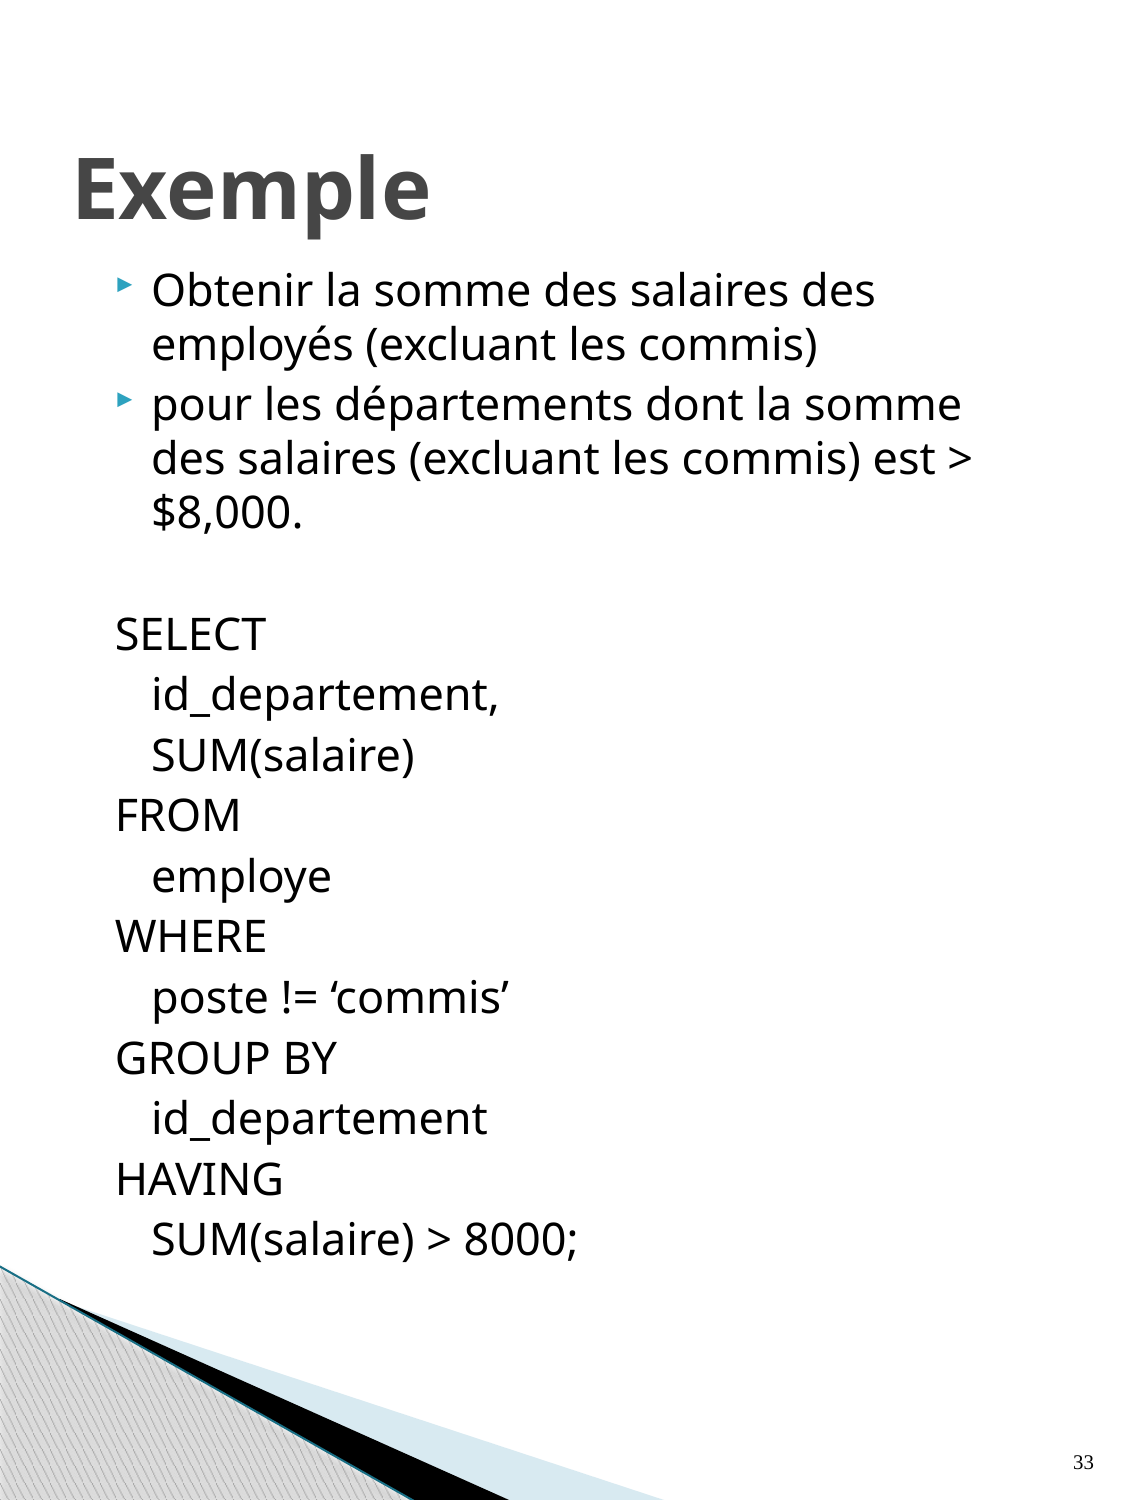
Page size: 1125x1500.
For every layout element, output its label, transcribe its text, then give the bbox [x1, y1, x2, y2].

slide_number 33 [1023, 1401, 1109, 1482]
title Exemple [56, 60, 1069, 310]
list Obtenir la somme des salaires des employés (excluant les commis) pour les départements dont la somme des salaires (excluant les commis) est > $8,000. SELECT id_departement, SUM(salaire) FROM employe WHERE poste != ‘commis’ GROUP BY id_departement HAVING SUM(salaire) > 8000; [84, 310, 1041, 1282]
